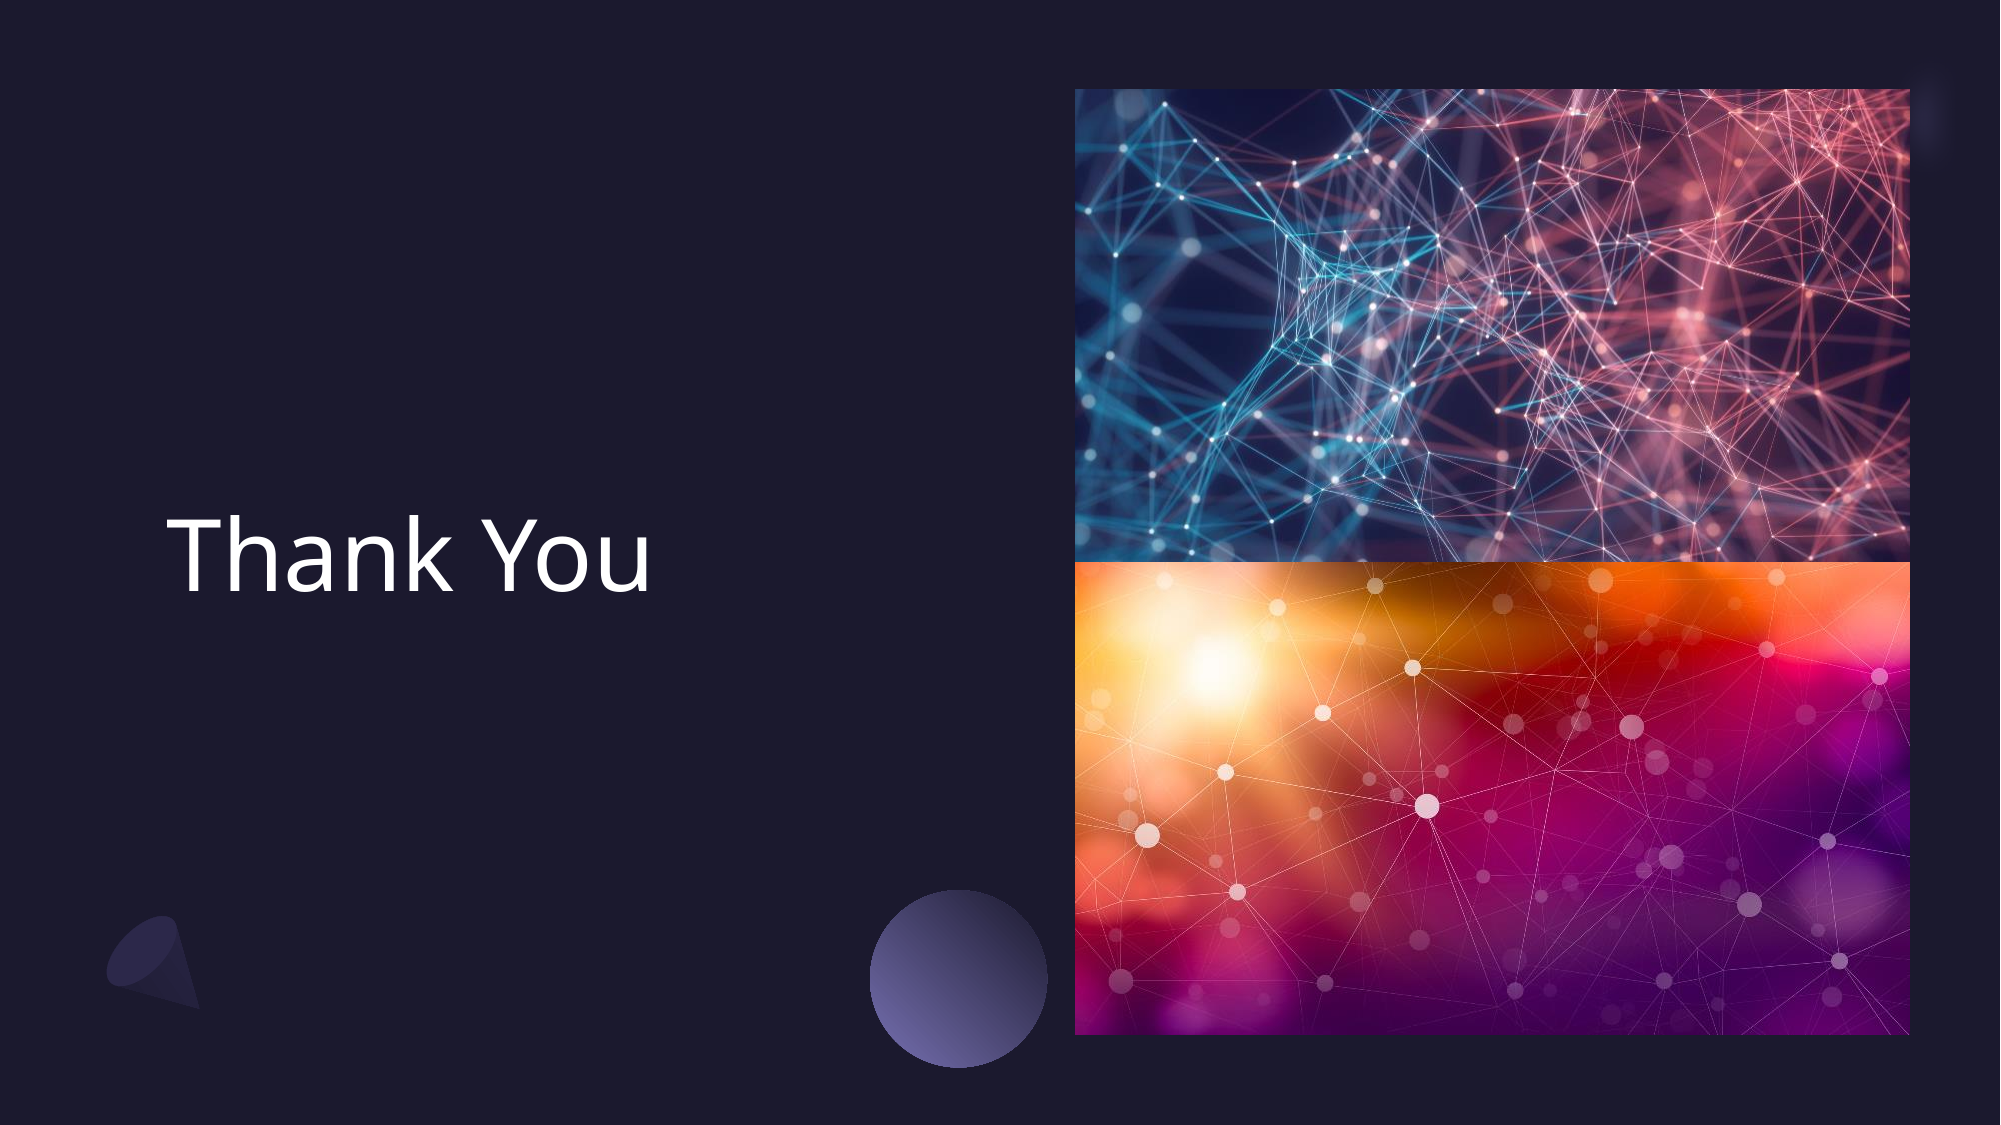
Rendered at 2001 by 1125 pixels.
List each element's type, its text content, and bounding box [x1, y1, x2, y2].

title Thank You [166, 123, 1059, 614]
picture [1075, 89, 1910, 1035]
